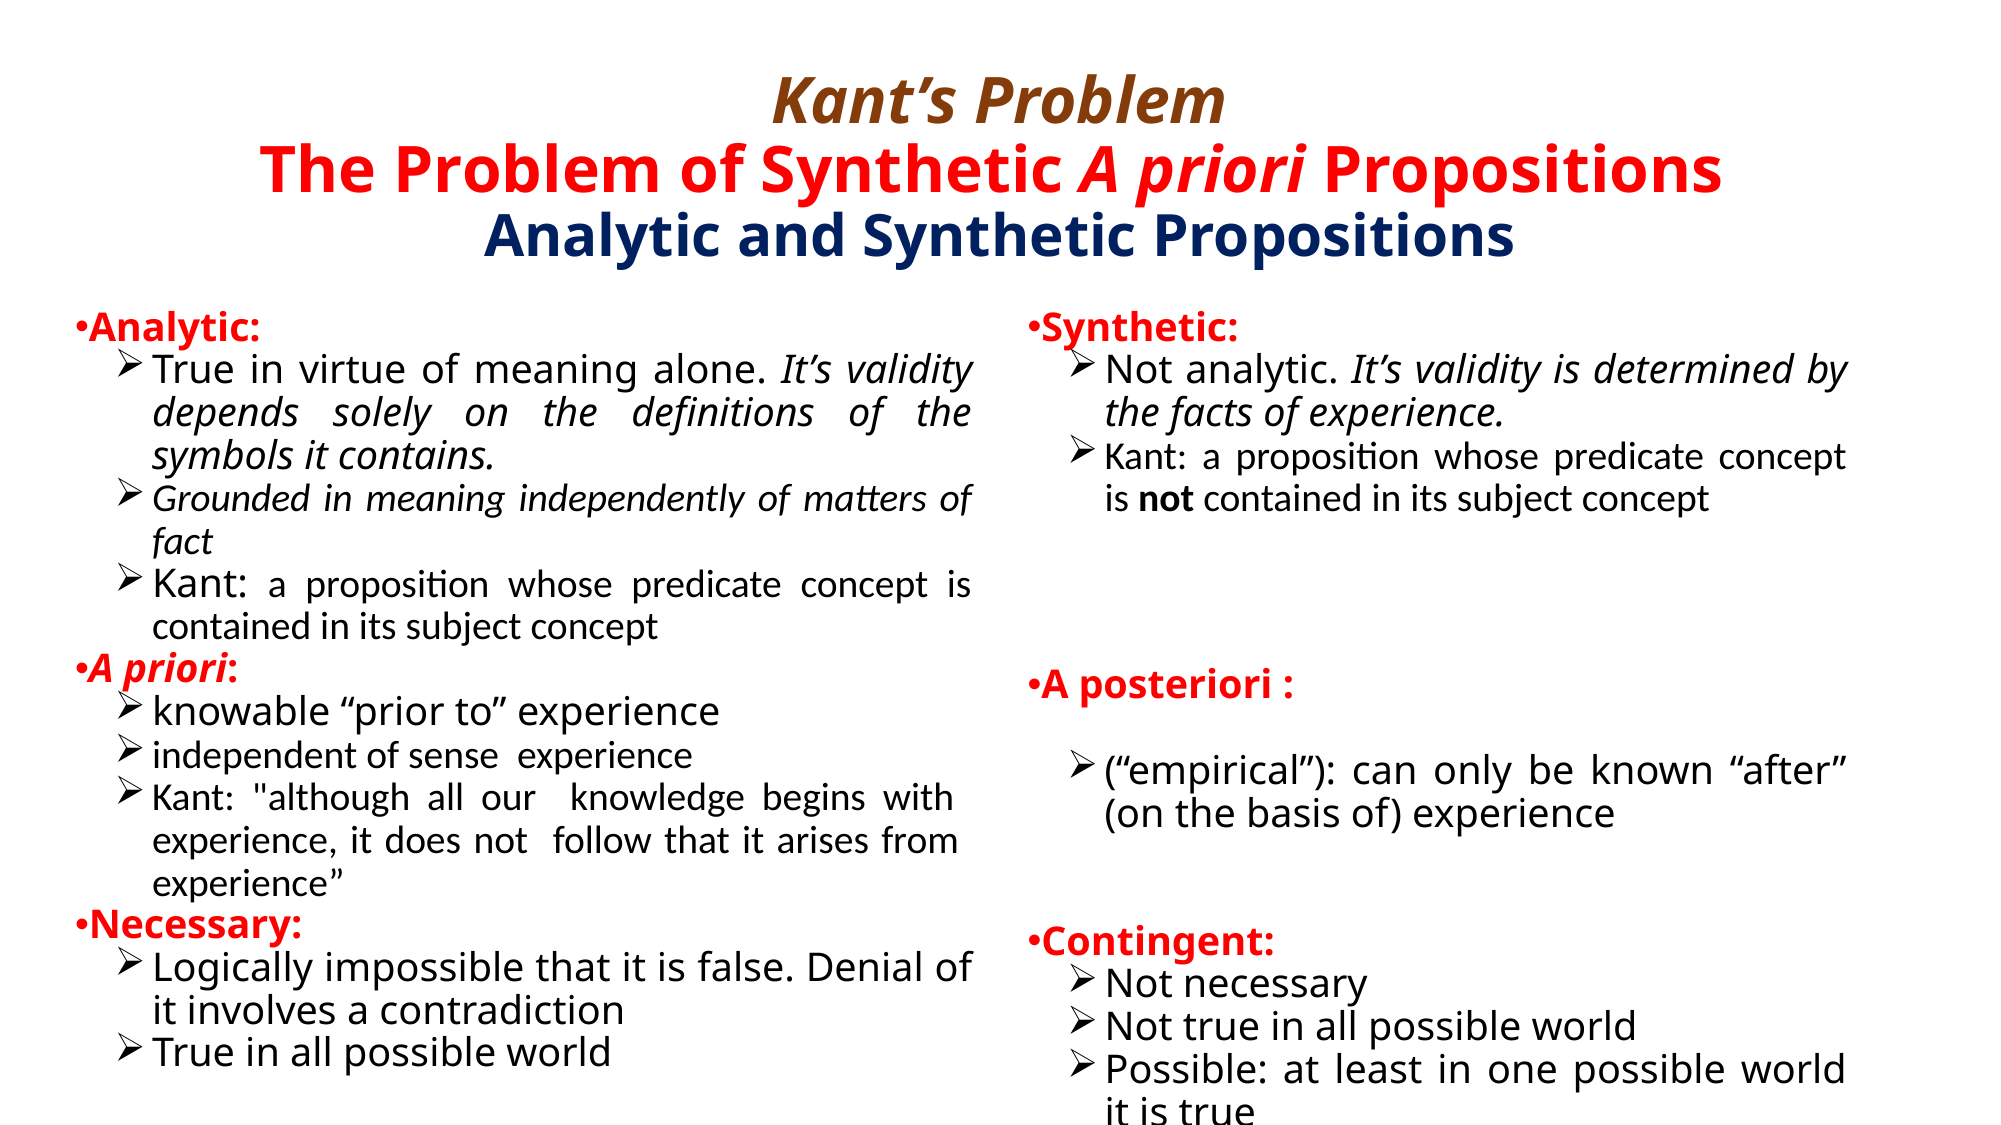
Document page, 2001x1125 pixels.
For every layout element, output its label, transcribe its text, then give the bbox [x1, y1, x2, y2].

list Synthetic: Not analytic. It’s validity is determined by the facts of experience. Kant: a proposition whose predicate concept is not contained in its subject concept A posteriori : (“empirical”): can only be known “after” (on the basis of) experience Contingent: Not necessary Not true in all possible world Possible: at least in one possible world it is true [1012, 299, 1863, 1087]
title Kant’s Problem The Problem of Synthetic A priori Propositions Analytic and Synthetic Propositions [137, 59, 1863, 278]
list Analytic: True in virtue of meaning alone. It’s validity depends solely on the definitions of the symbols it contains. Grounded in meaning independently of matters of fact Kant: a proposition whose predicate concept is contained in its subject concept A priori: knowable “prior to” experience independent of sense experience Kant: "although all our knowledge begins with experience, it does not follow that it arises from experience” Necessary: Logically impossible that it is false. Denial of it involves a contradiction True in all possible world [60, 299, 988, 1087]
